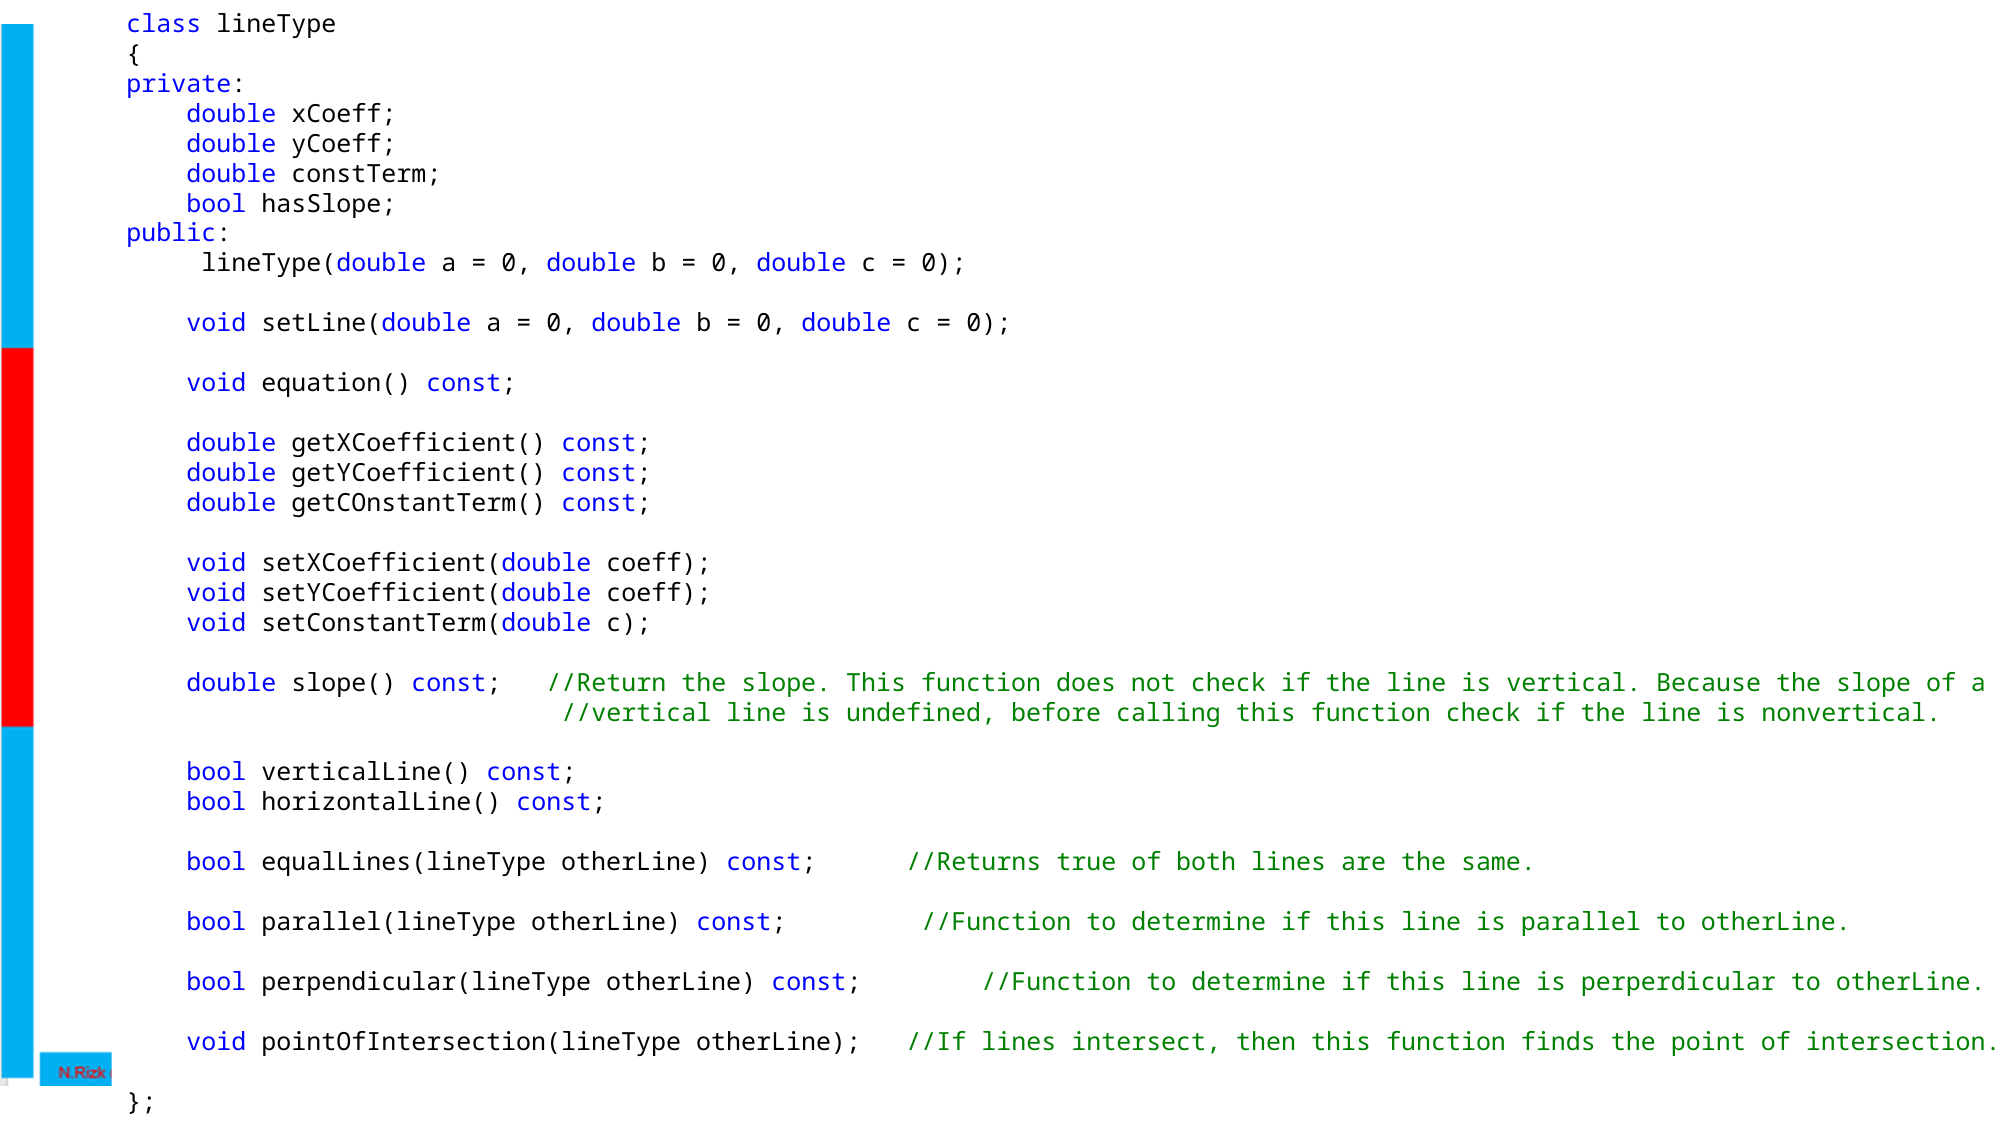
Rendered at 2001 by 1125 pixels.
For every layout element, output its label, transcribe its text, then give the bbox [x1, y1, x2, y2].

picture [59, 1067, 70, 1078]
picture [0, 24, 111, 1086]
text_box class lineType { private: double xCoeff; double yCoeff; double constTerm; bool hasSlope; public: lineType(double a = 0, double b = 0, double c = 0); void setLine(double a = 0, double b = 0, double c = 0); void equation() const; double getXCoefficient() const; double getYCoefficient() const; double getCOnstantTerm() const; void setXCoefficient(double coeff); void setYCoefficient(double coeff); void setConstantTerm(double c); double slope() const; //Return the slope. This function does not check if the line is vertical. Because the slope of a //vertical line is undefined, before calling this function check if the line is nonvertical. bool verticalLine() const; bool horizontalLine() const; bool equalLines(lineType otherLine) const; //Returns true of both lines are the same. bool parallel(lineType otherLine) const; //Function to determine if this line is parallel to otherLine. bool perpendicular(lineType otherLine) const; //Function to determine if this line is perperdicular to otherLine. void pointOfIntersection(lineType otherLine); //If lines intersect, then this function finds the point of intersection. }; [111, 0, 2000, 1123]
picture [75, 1067, 105, 1078]
